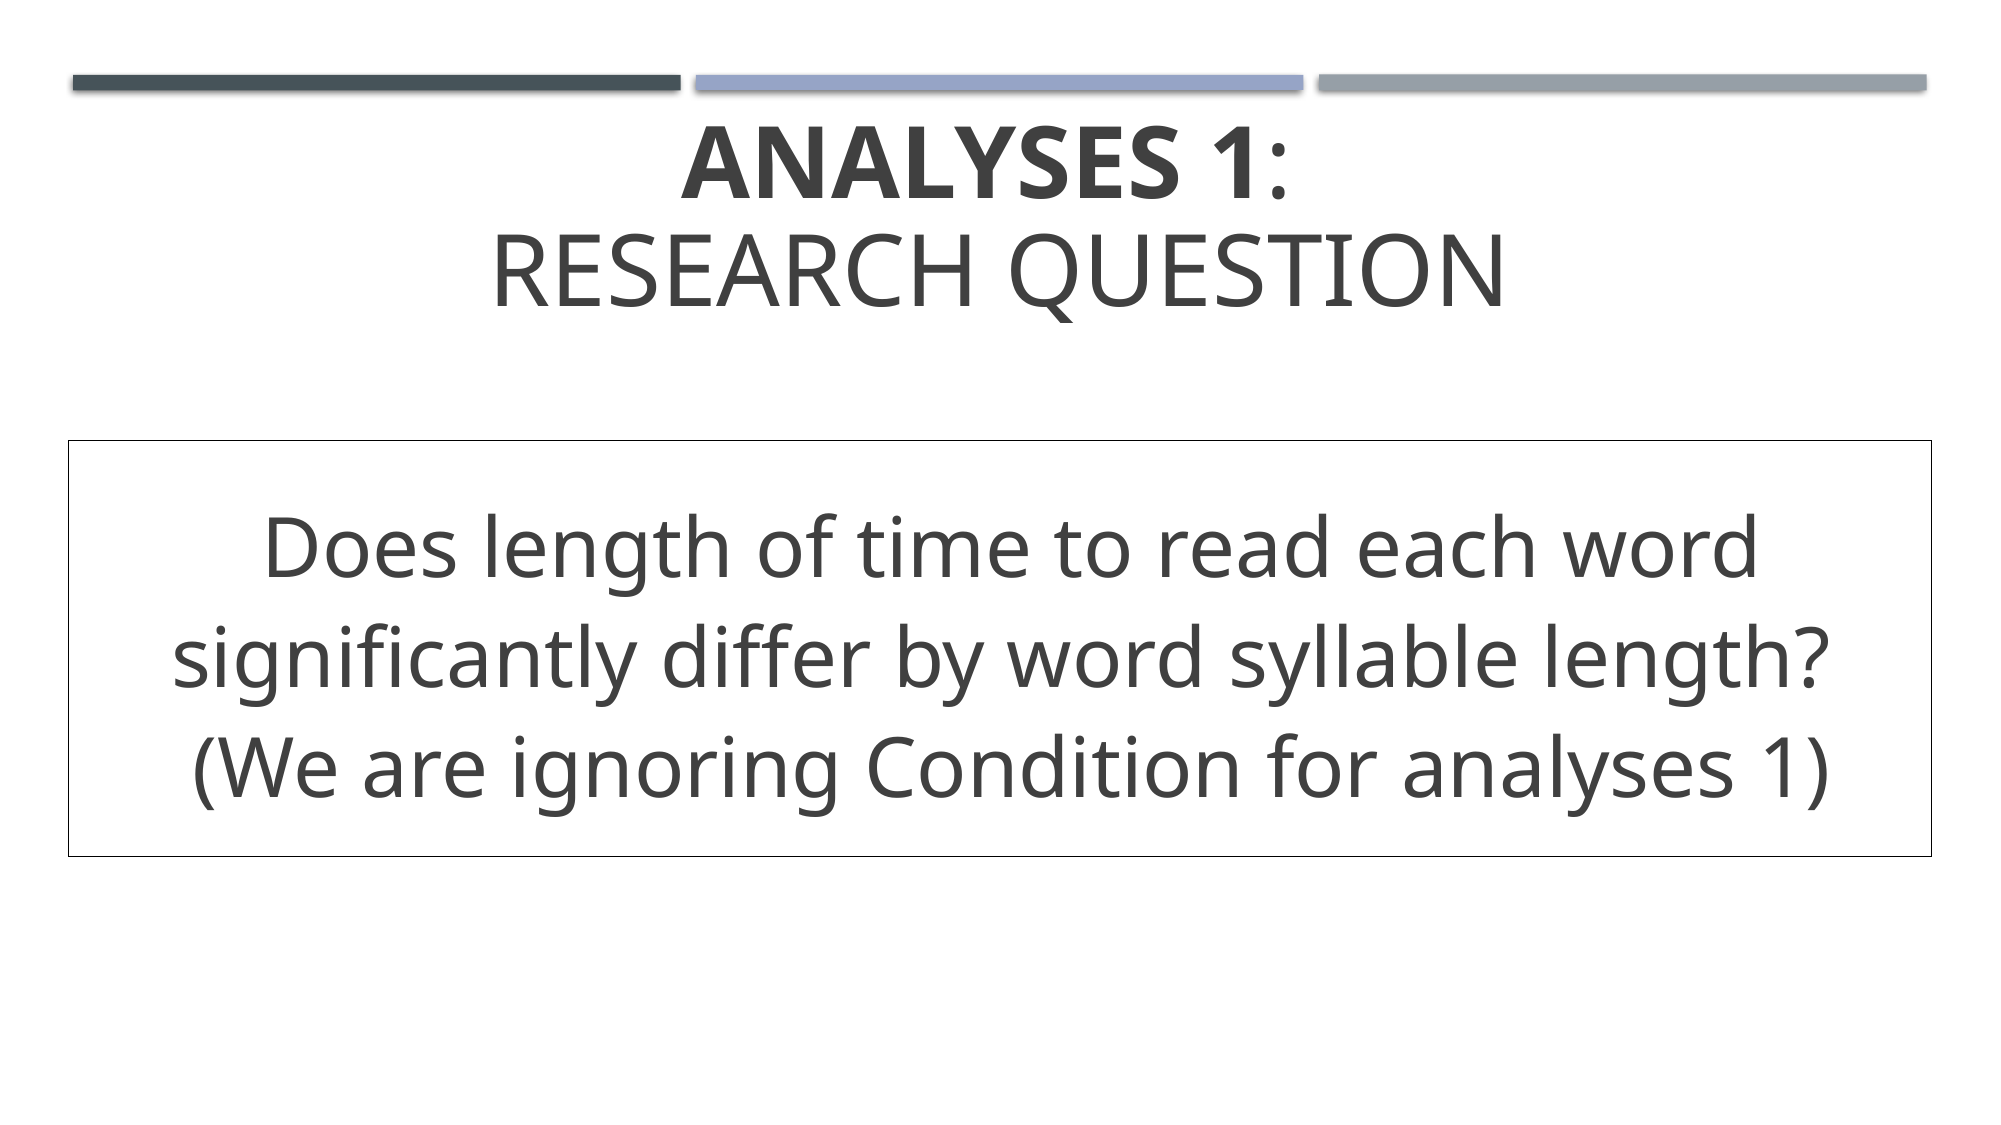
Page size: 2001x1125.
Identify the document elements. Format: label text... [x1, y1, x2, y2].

title ANALYSES 1: Research Question [68, 97, 1932, 223]
list Does length of time to read each word significantly differ by word syllable length? (We are ignoring Condition for analyses 1) [68, 440, 1932, 857]
